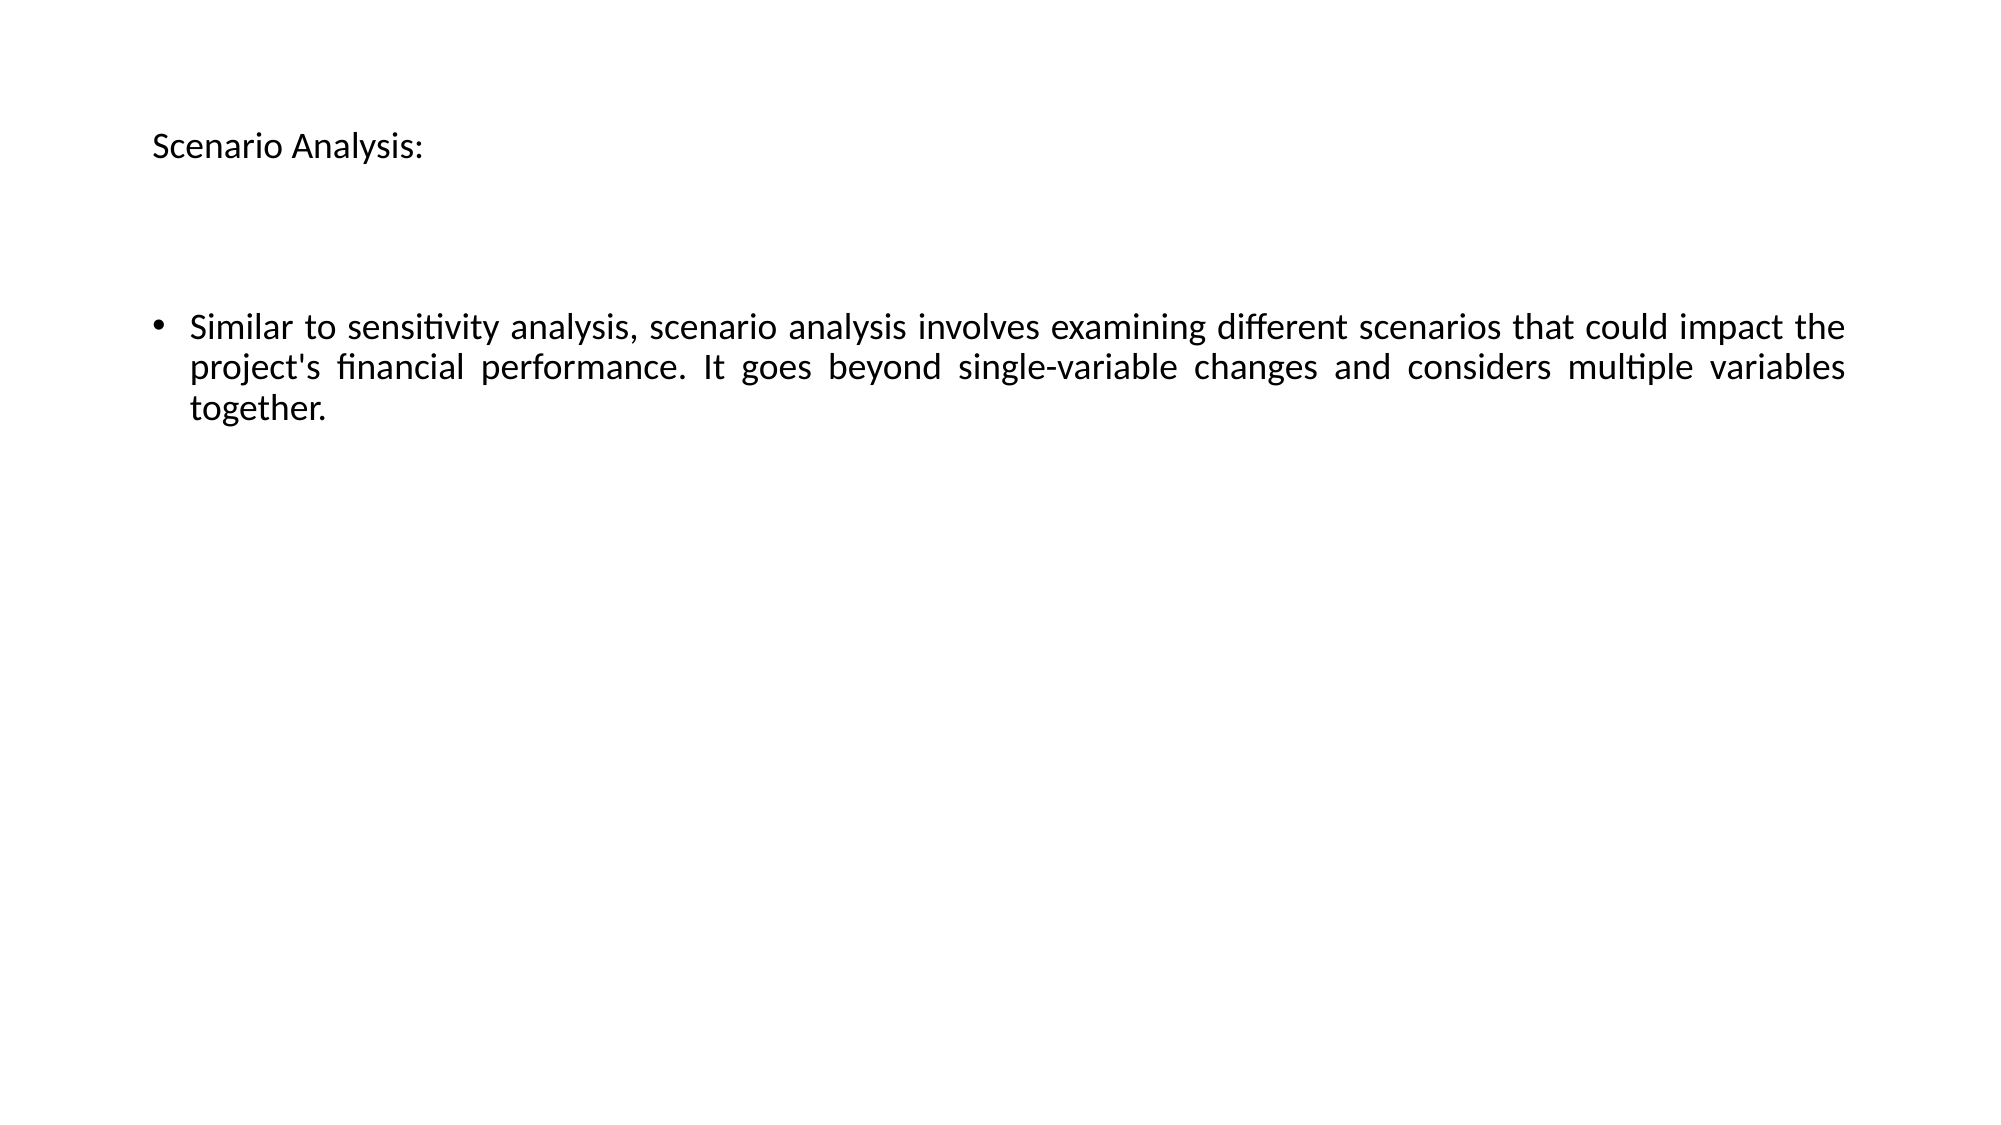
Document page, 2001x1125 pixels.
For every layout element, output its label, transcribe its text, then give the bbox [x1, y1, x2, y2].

list Similar to sensitivity analysis, scenario analysis involves examining different scenarios that could impact the project's financial performance. It goes beyond single-variable changes and considers multiple variables together. [137, 299, 1863, 1014]
title Scenario Analysis: [137, 59, 1863, 278]
